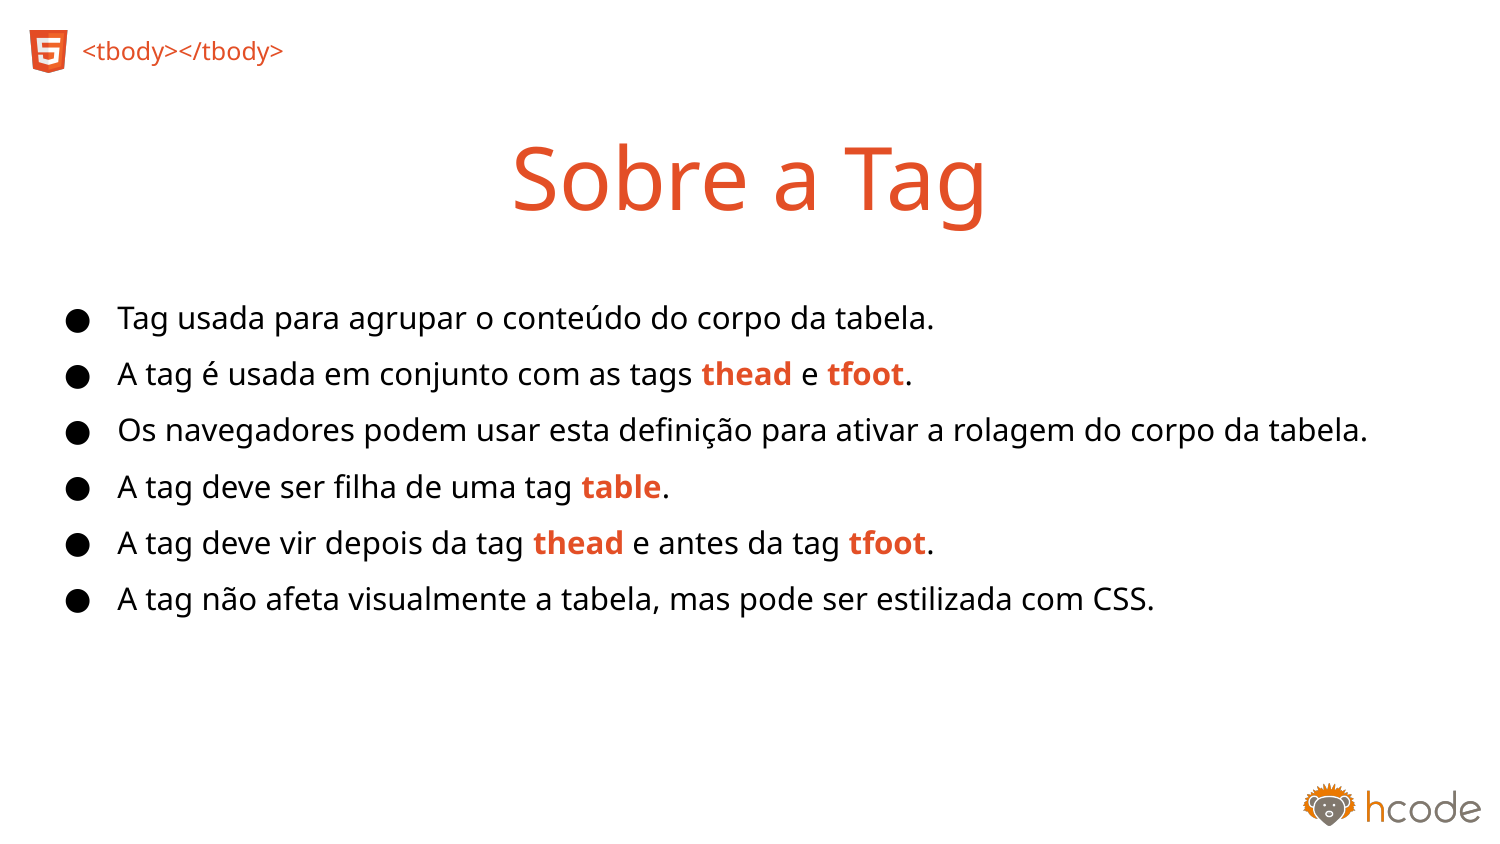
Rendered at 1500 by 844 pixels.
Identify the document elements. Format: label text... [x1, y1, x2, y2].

text_box <tbody></tbody> [67, 20, 1445, 84]
picture [1303, 783, 1482, 827]
text_box Sobre a Tag [107, 108, 1393, 237]
text_box Tag usada para agrupar o conteúdo do corpo da tabela. A tag é usada em conjunto com as tags thead e tfoot. Os navegadores podem usar esta definição para ativar a rolagem do corpo da tabela. A tag deve ser filha de uma tag table. A tag deve vir depois da tag thead e antes da tag tfoot. A tag não afeta visualmente a tabela, mas pode ser estilizada com CSS. [27, 264, 1471, 784]
picture [27, 30, 70, 73]
